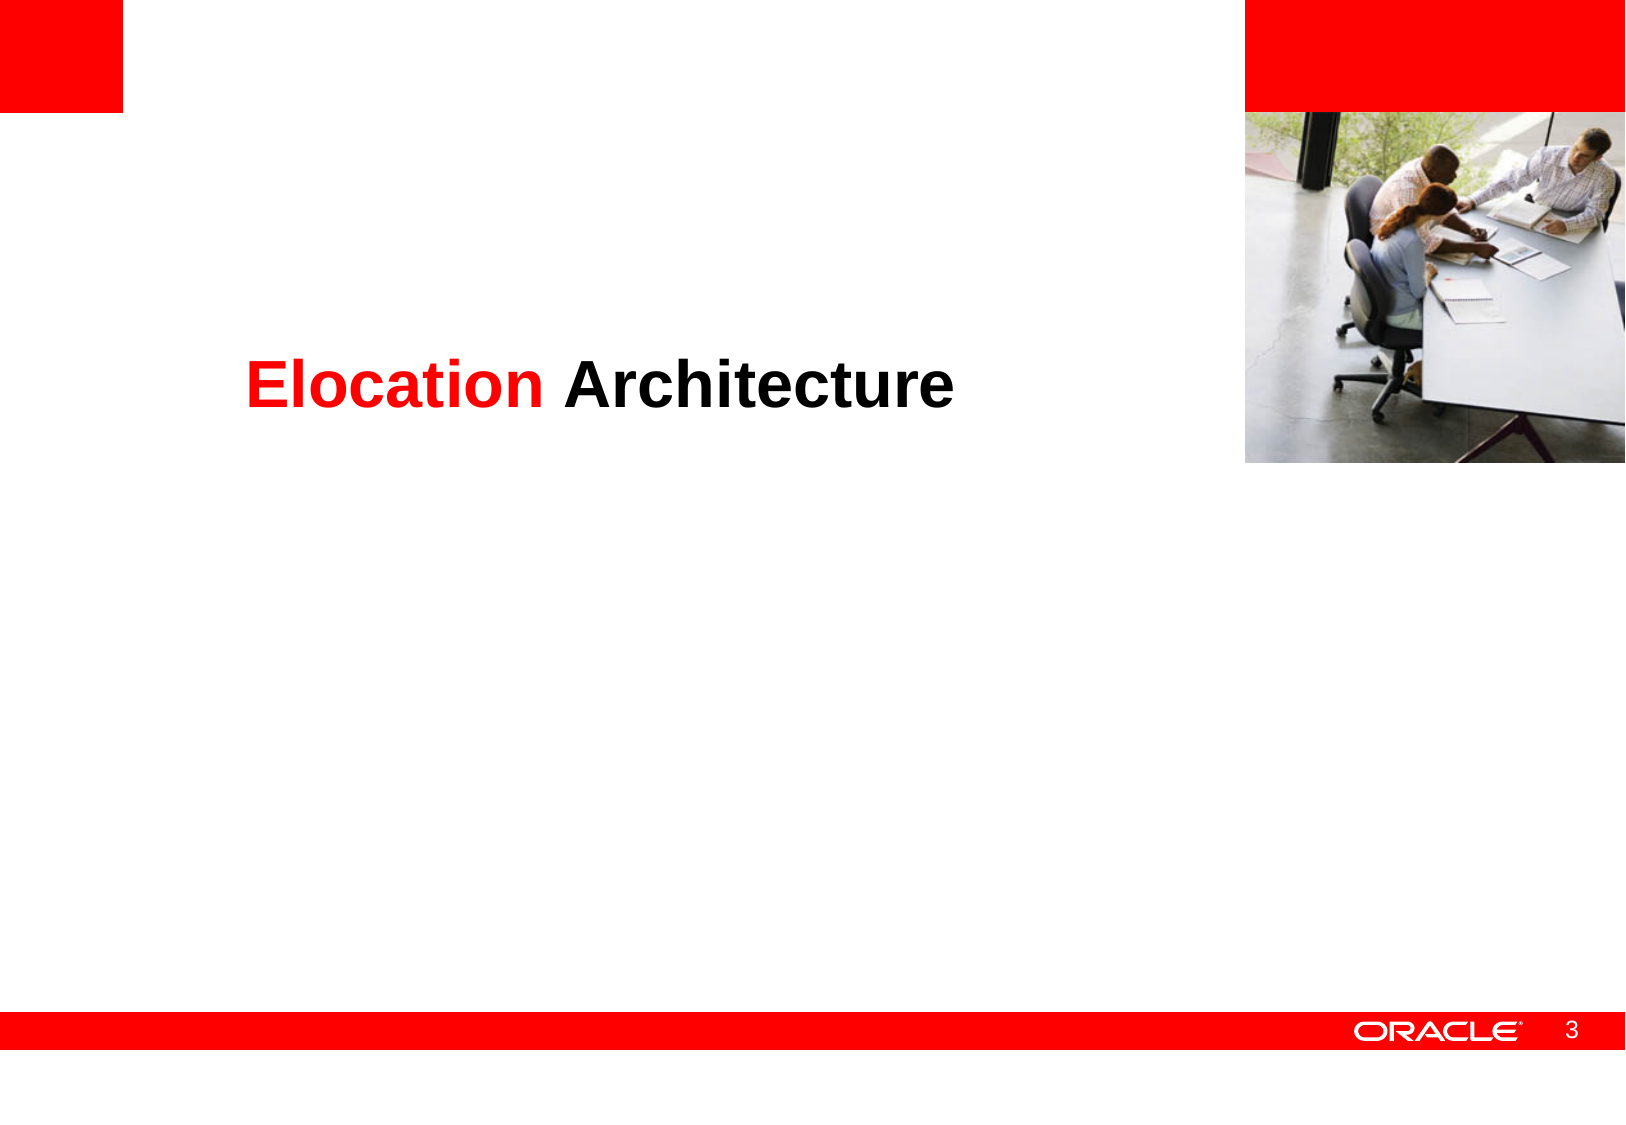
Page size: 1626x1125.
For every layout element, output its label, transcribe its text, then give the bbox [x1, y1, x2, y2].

picture [0, 0, 123, 113]
text_box Elocation Architecture [162, 349, 1040, 422]
picture [1245, 0, 1625, 463]
picture [0, 1012, 1625, 1050]
